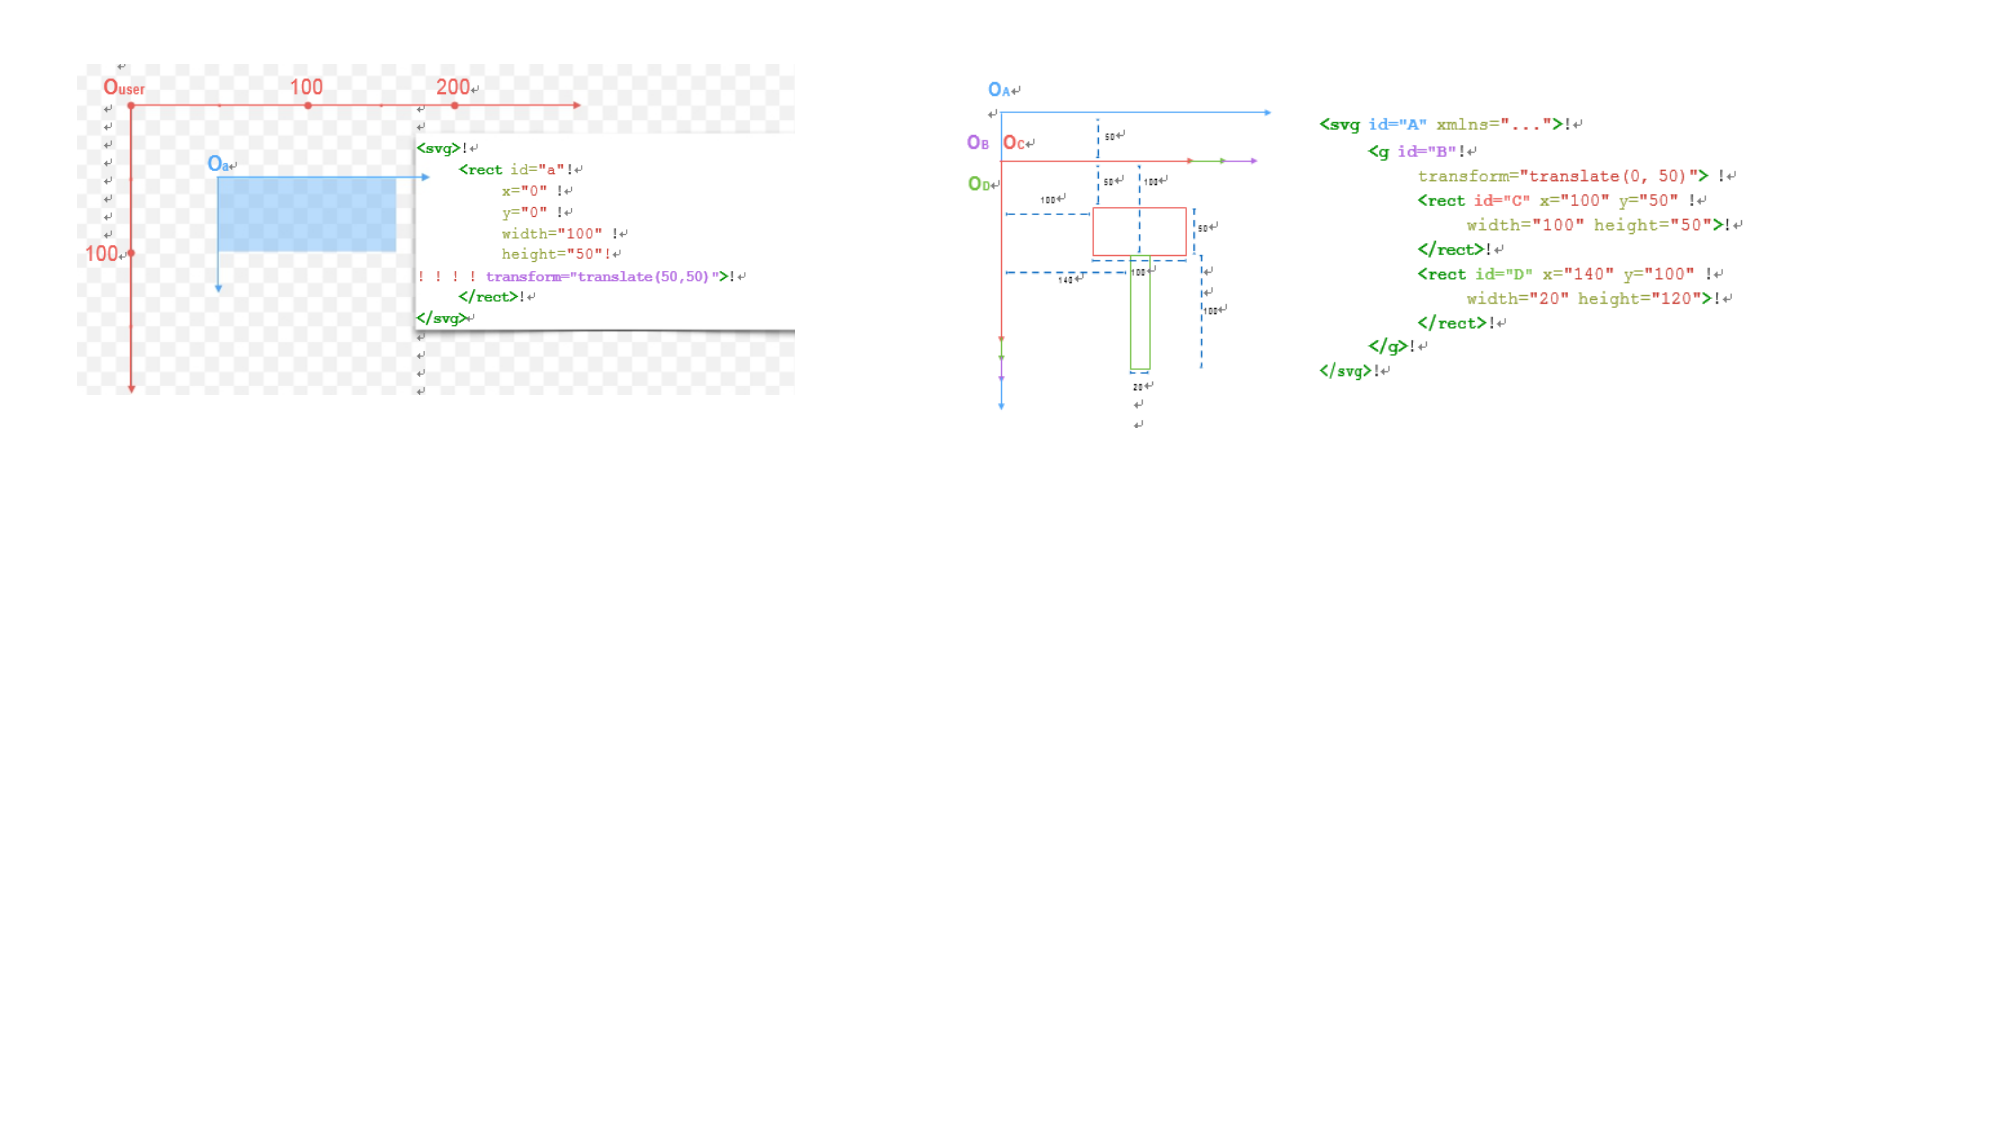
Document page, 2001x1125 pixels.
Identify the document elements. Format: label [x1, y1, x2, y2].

picture [961, 64, 1772, 429]
picture [77, 64, 795, 395]
